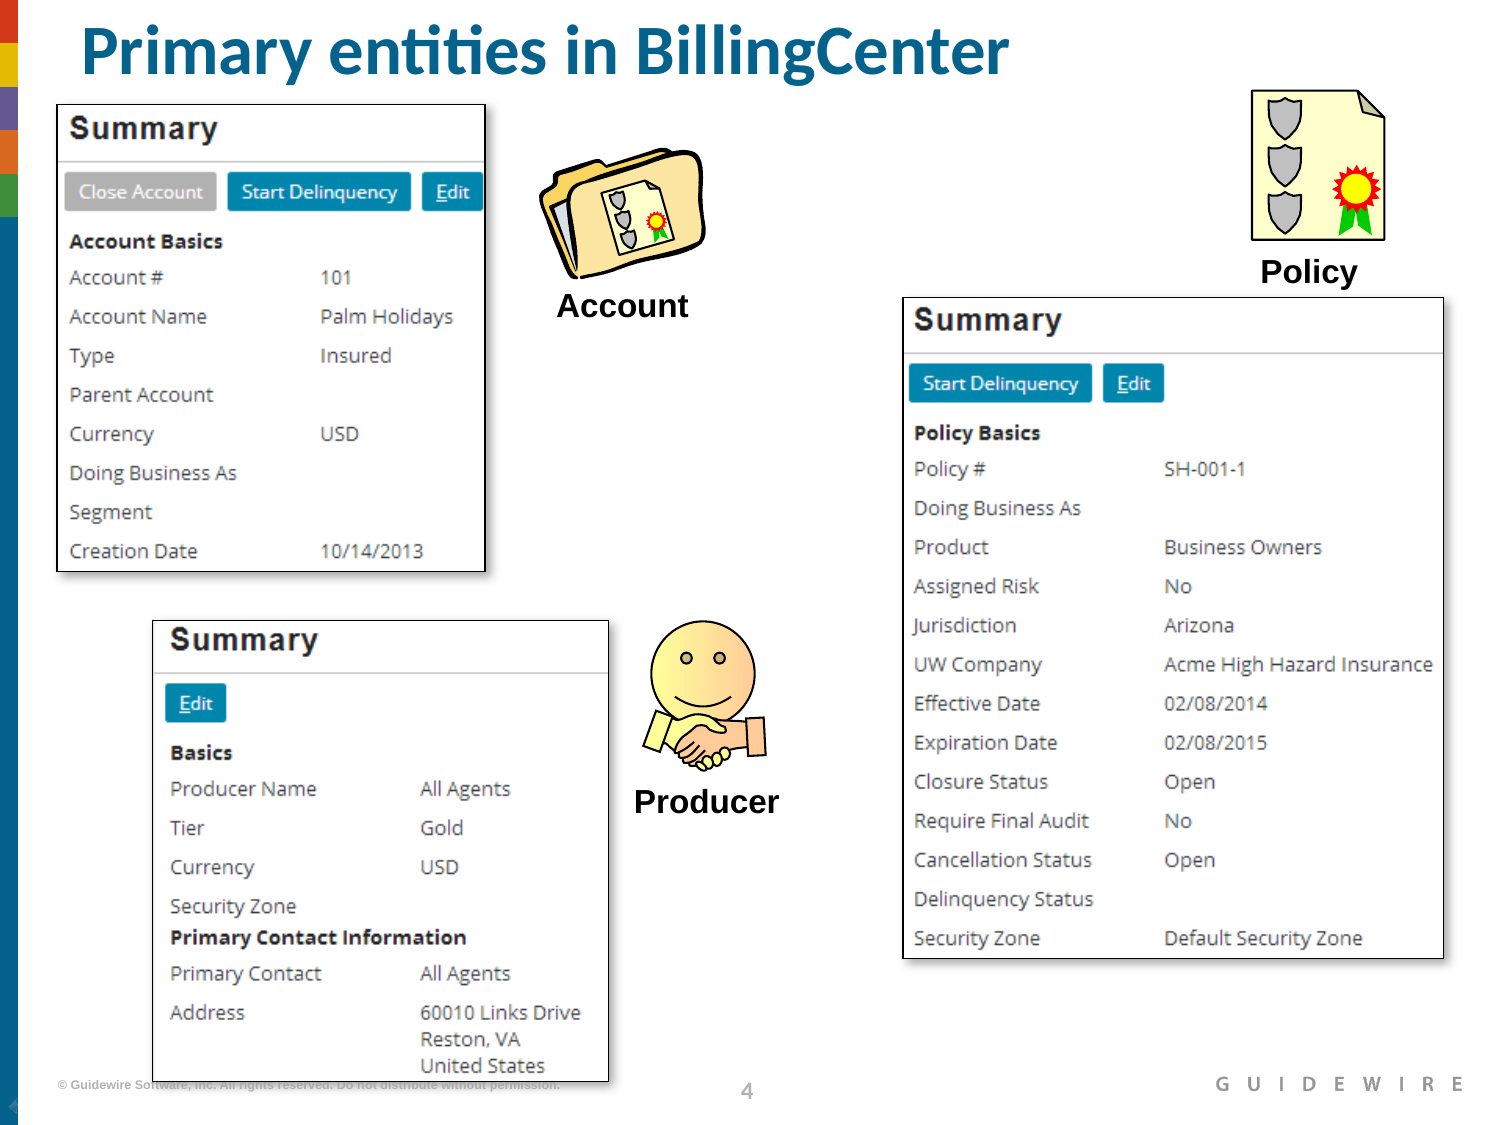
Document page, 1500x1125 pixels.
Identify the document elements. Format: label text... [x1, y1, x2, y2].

picture [0, 0, 18, 216]
picture [10, 1101, 18, 1111]
picture [903, 298, 1444, 958]
picture [152, 621, 609, 1081]
picture [57, 104, 485, 572]
picture [1215, 1073, 1480, 1096]
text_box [1205, 90, 1414, 291]
title Primary entities in BillingCenter [81, 19, 1446, 142]
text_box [609, 621, 811, 822]
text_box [518, 145, 727, 325]
